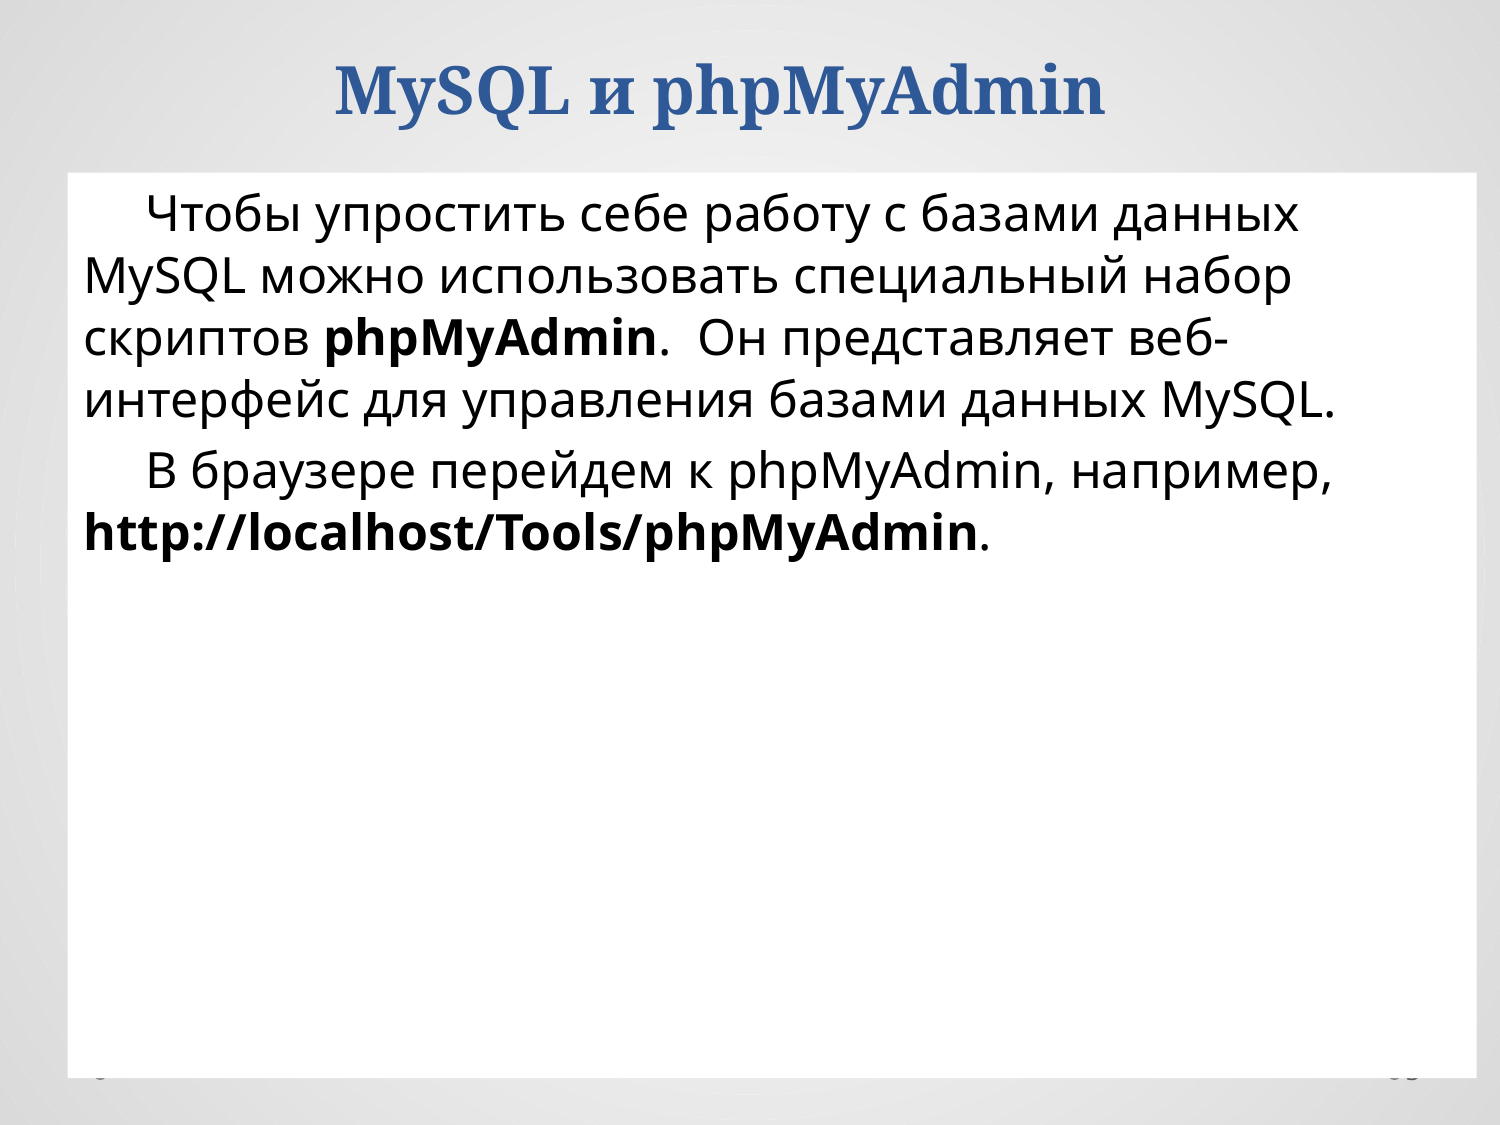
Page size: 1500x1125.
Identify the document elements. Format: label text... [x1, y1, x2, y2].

slide_number 3 [1401, 1042, 1494, 1103]
list Чтобы упростить себе работу с базами данных MySQL можно использовать специальный набор скриптов phpMyAdmin. Он представляет веб-интерфейс для управления базами данных MySQL. В браузере перейдем к phpMyAdmin, например, http://localhost/Tools/phpMyAdmin. [67, 172, 1477, 1079]
title MySQL и phpMyAdmin [83, 5, 1359, 136]
